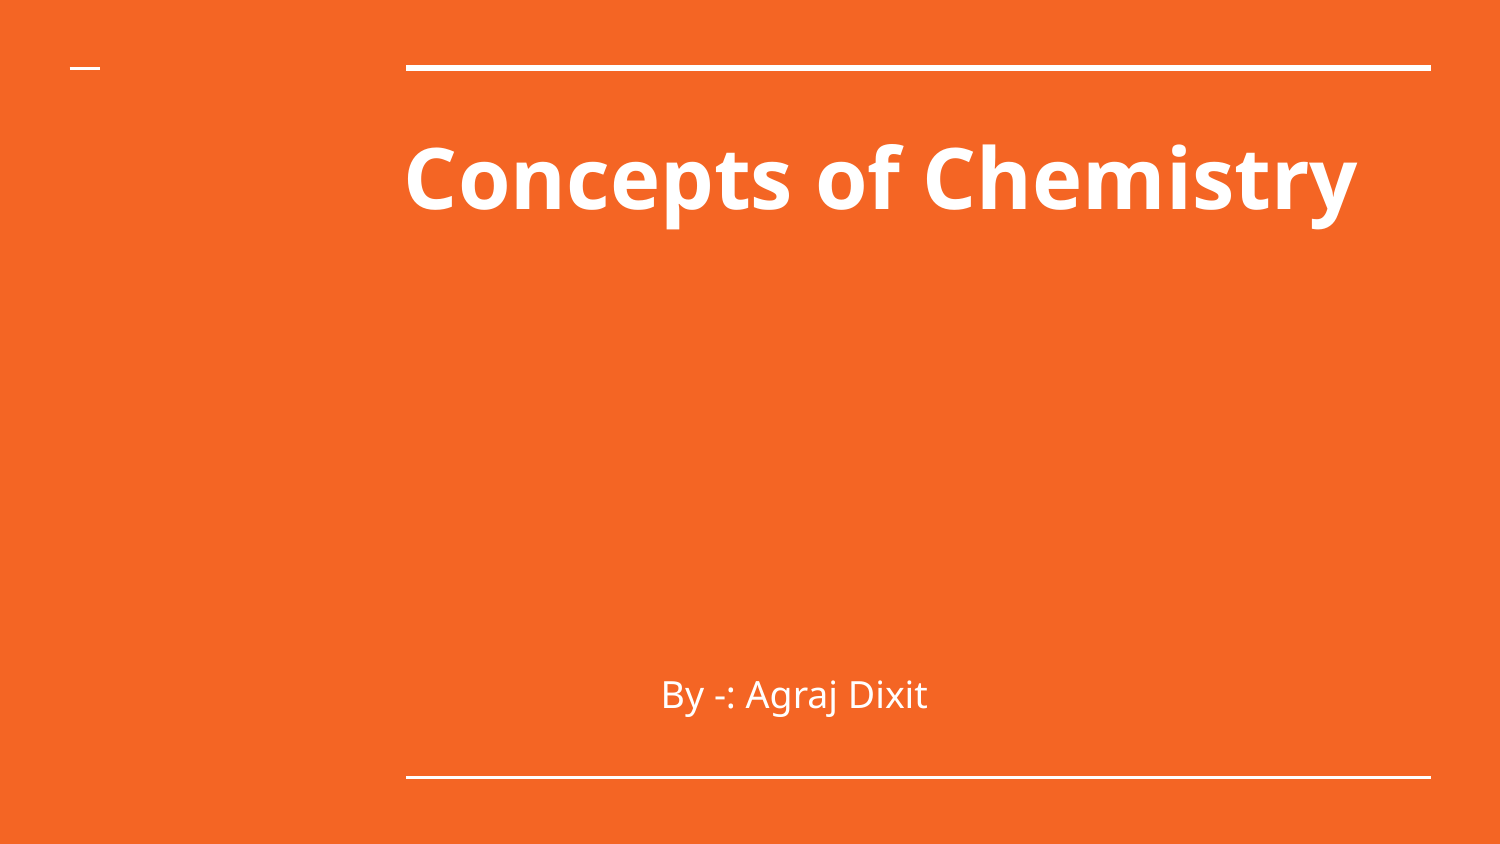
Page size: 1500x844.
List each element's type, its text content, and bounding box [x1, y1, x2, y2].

title Concepts of Chemistry [389, 103, 1428, 357]
subtitle By -: Agraj Dixit [392, 531, 1431, 735]
